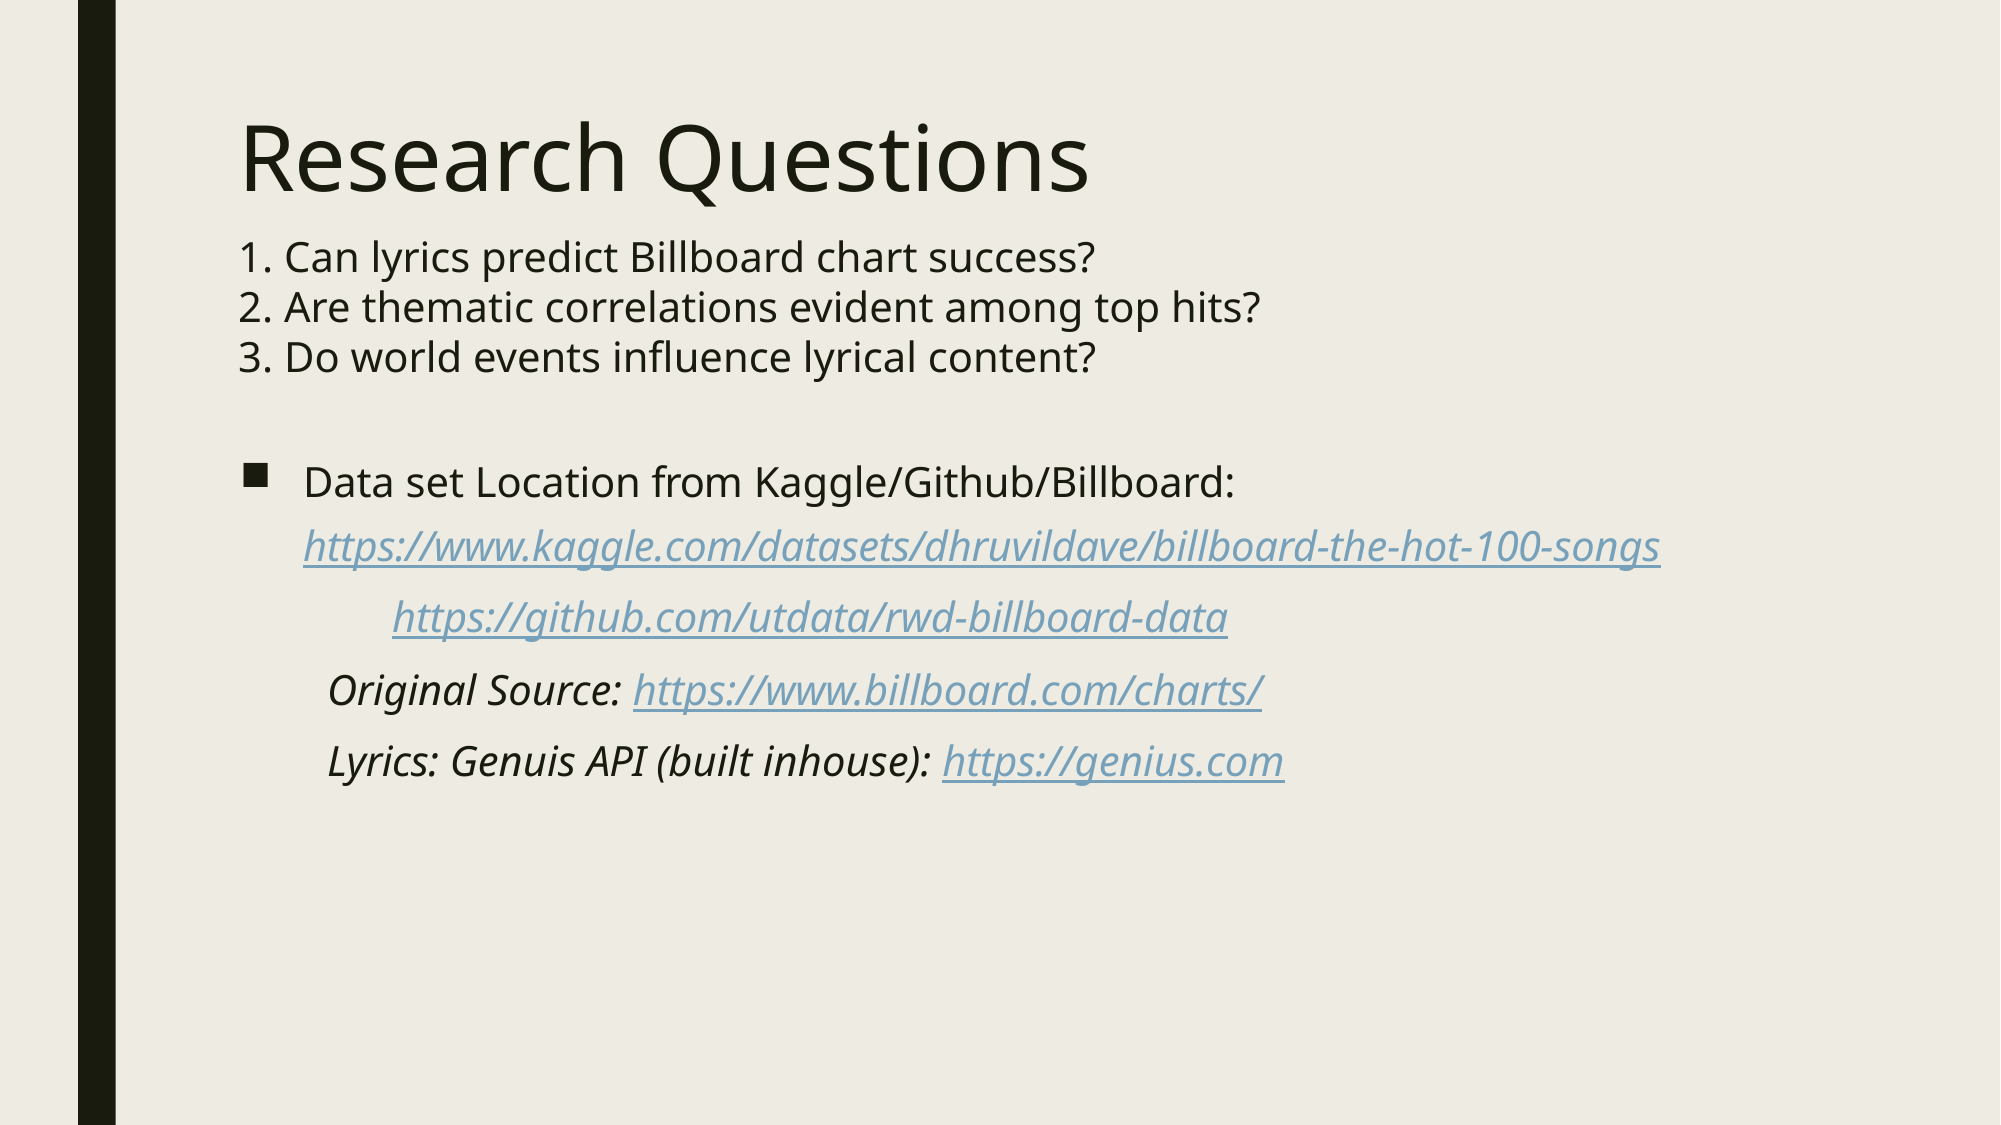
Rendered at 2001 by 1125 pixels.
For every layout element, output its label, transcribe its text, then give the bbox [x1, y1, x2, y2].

text_box [78, 0, 116, 1125]
text_box 1. Can lyrics predict Billboard chart success? 2. Are thematic correlations evident among top hits? 3. Do world events influence lyrical content? Data set Location from Kaggle/Github/Billboard: https://www.kaggle.com/datasets/dhruvildave/billboard-the-hot-100-songs https://github.com/utdata/rwd-billboard-data Original Source: https://www.billboard.com/charts/ Lyrics: Genuis API (built inhouse): https://genius.com [238, 230, 1785, 792]
text_box Research Questions [238, 99, 1517, 210]
